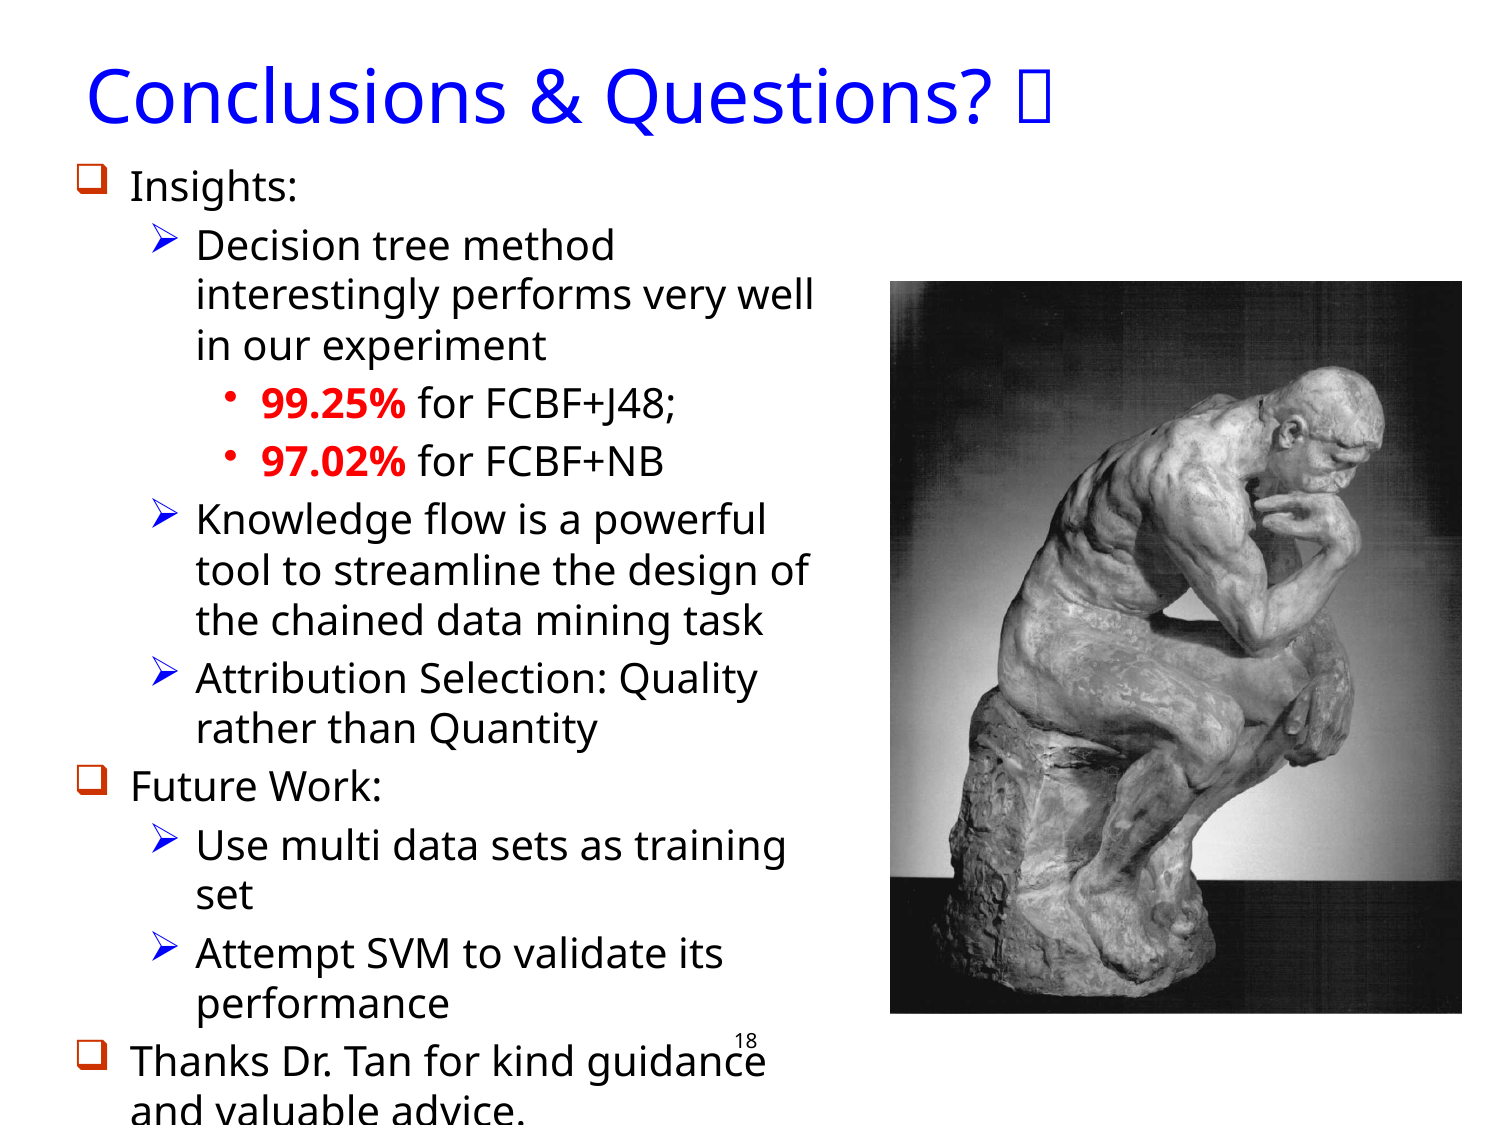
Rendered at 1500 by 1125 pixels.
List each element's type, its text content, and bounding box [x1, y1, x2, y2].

slide_number 18 [570, 1020, 922, 1099]
picture [890, 280, 1462, 1015]
title Conclusions & Questions?  [70, 0, 1421, 188]
list Insights: Decision tree method interestingly performs very well in our experiment 99.25% for FCBF+J48; 97.02% for FCBF+NB Knowledge flow is a powerful tool to streamline the design of the chained data mining task Attribution Selection: Quality rather than Quantity Future Work: Use multi data sets as training set Attempt SVM to validate its performance Thanks Dr. Tan for kind guidance and valuable advice. [58, 152, 863, 1091]
